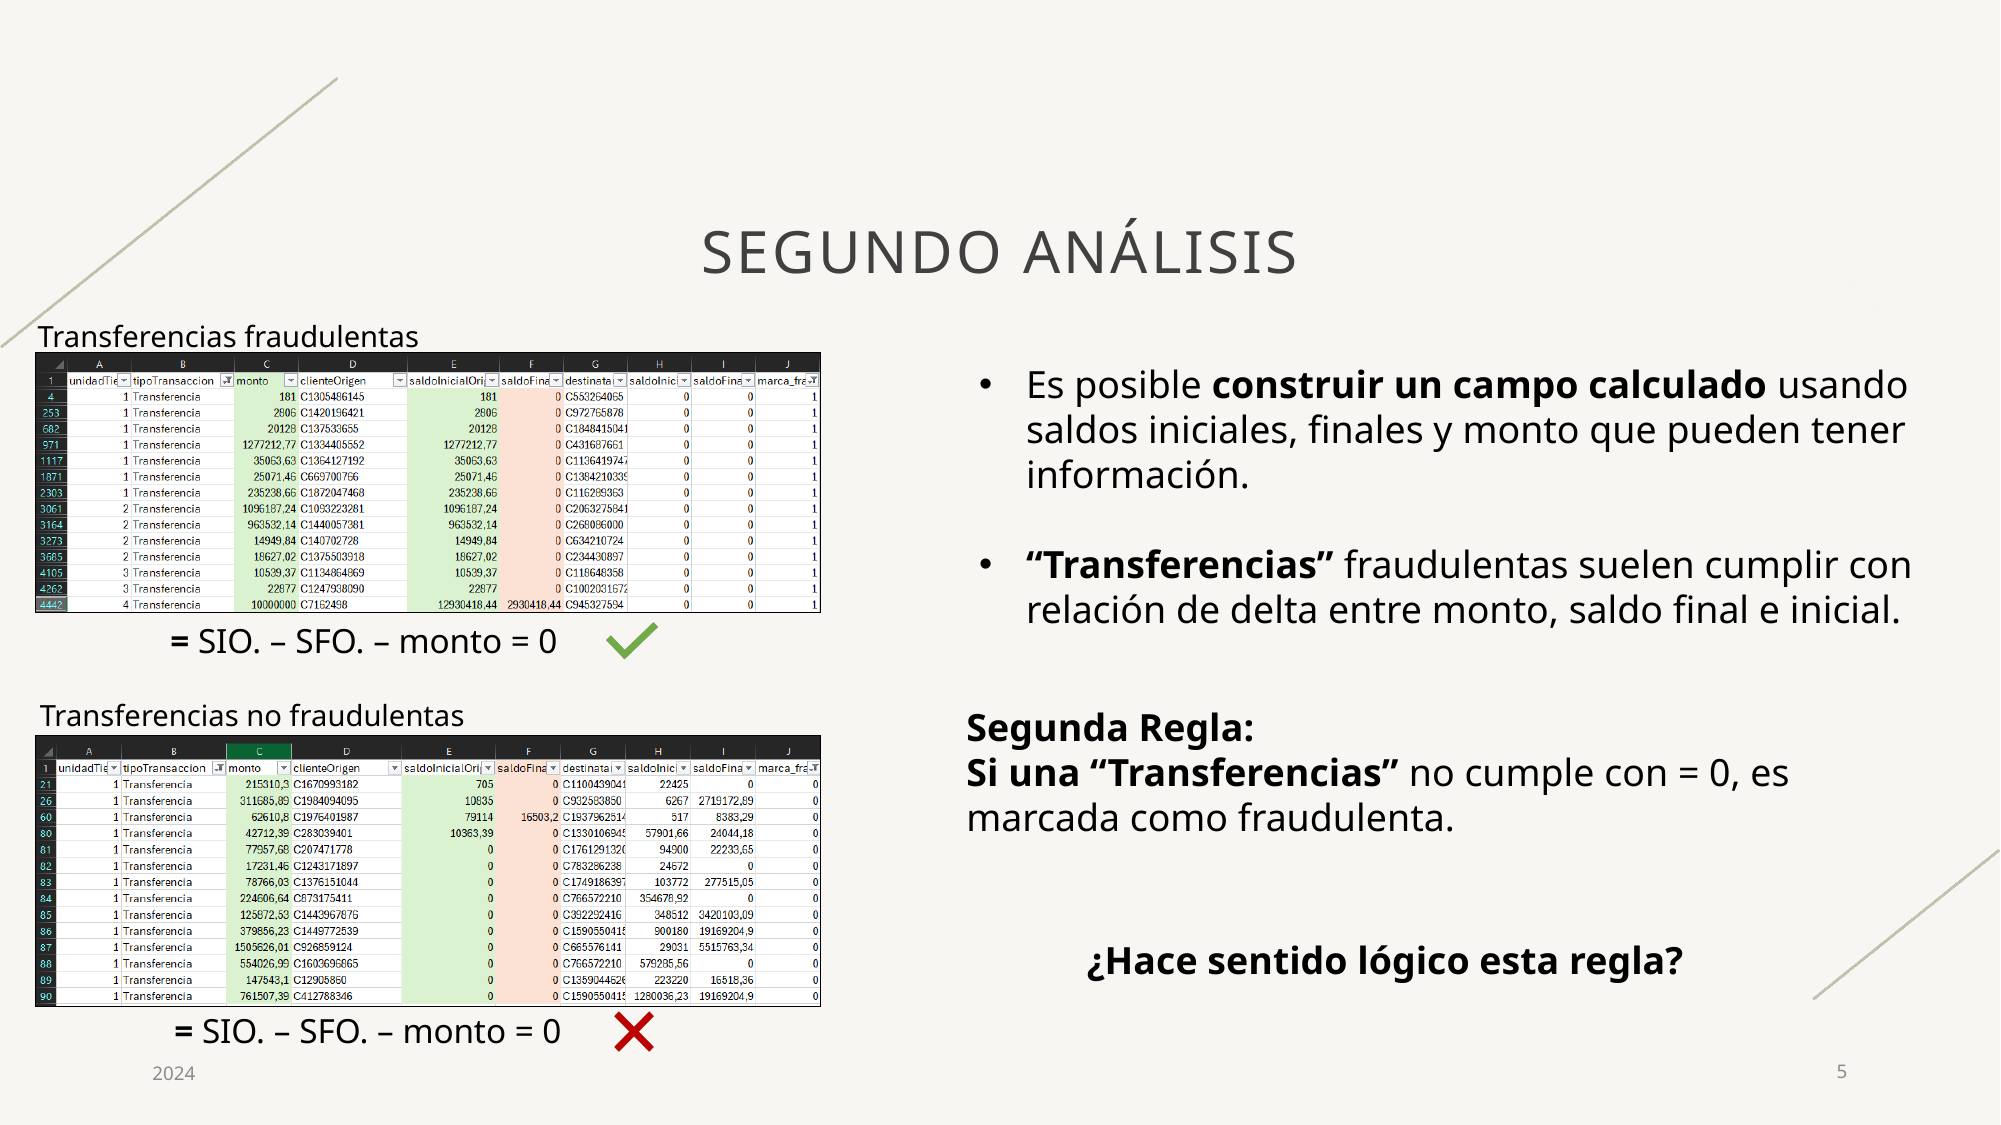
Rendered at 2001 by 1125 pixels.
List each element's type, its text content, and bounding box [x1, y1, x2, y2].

text_box Transferencias no fraudulentas [25, 689, 942, 740]
picture [1812, 849, 2000, 1000]
text_box Es posible construir un campo calculado usando saldos iniciales, finales y monto que pueden tener información. “Transferencias” fraudulentas suelen cumplir con relación de delta entre monto, saldo final e inicial. [964, 353, 1934, 679]
slide_number 5 [1412, 1042, 1863, 1103]
picture [35, 735, 821, 1059]
slide_number 2024 [137, 1042, 588, 1103]
text_box ¿Hace sentido lógico esta regla? [1035, 929, 1736, 990]
picture [35, 352, 821, 668]
picture [0, 77, 338, 348]
text_box Transferencias fraudulentas [22, 311, 940, 361]
title Segundo análisis [309, 146, 1691, 364]
